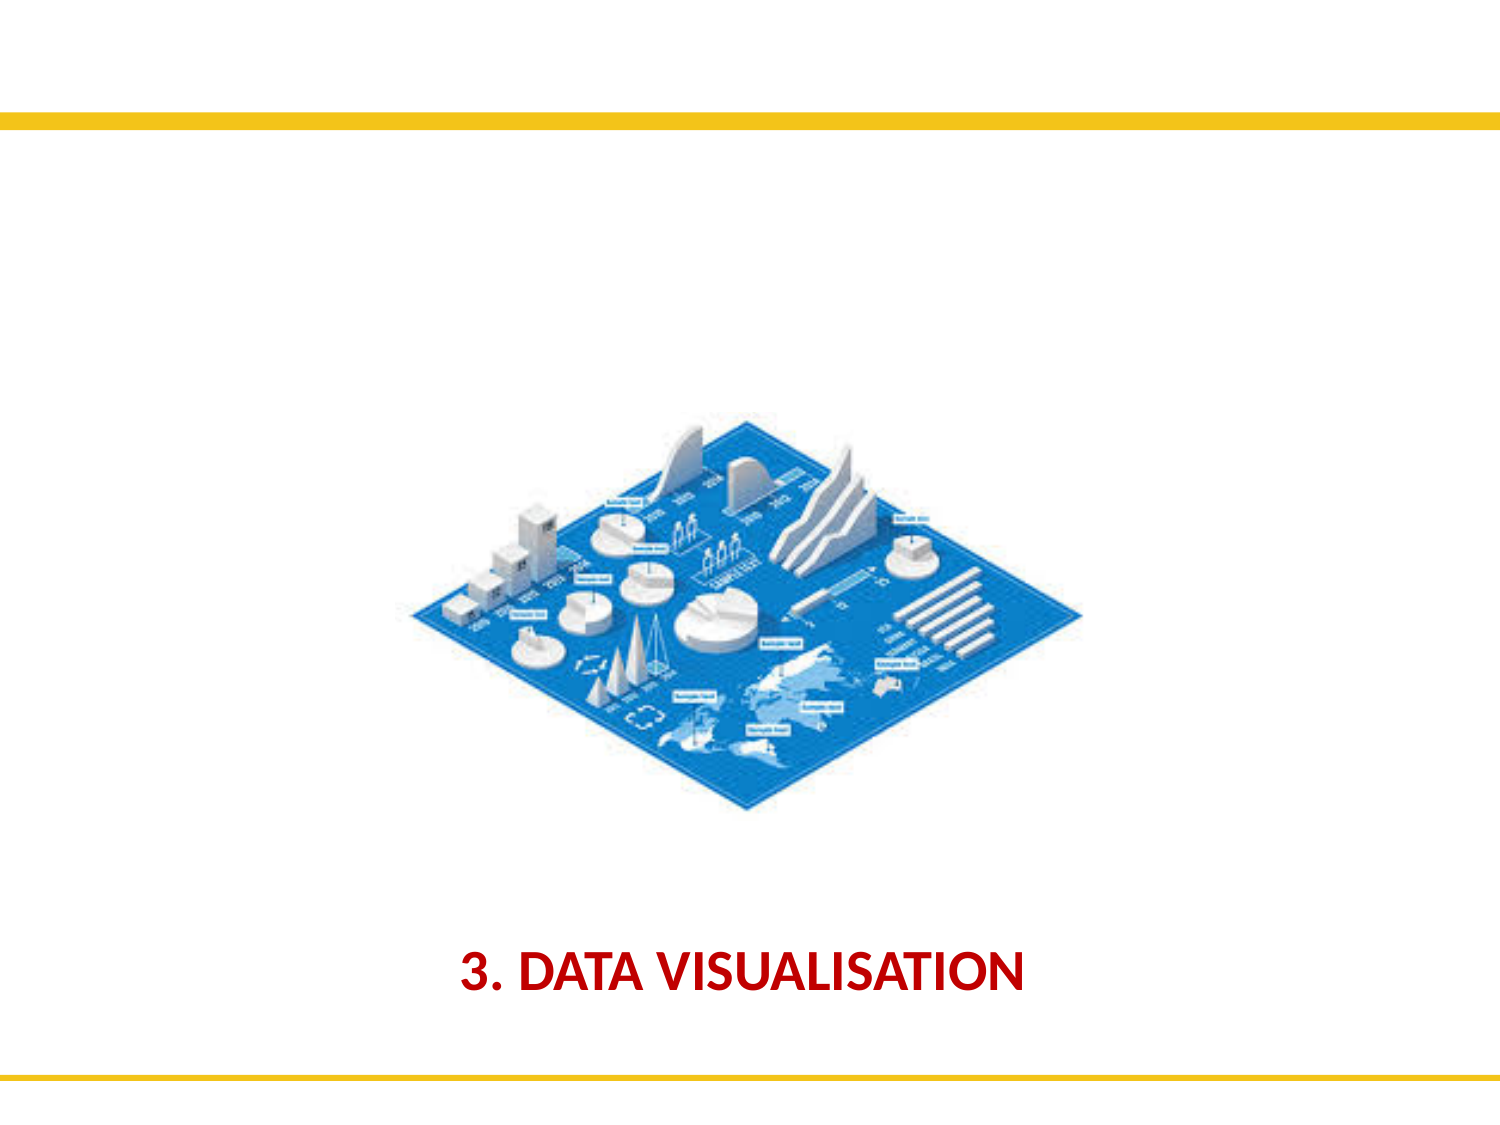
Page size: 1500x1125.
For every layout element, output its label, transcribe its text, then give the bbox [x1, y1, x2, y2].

text_box 3. DATA VISUALISATION [445, 924, 1041, 1010]
text_box [0, 1073, 1500, 1083]
picture [394, 412, 1101, 822]
text_box [0, 110, 1500, 132]
